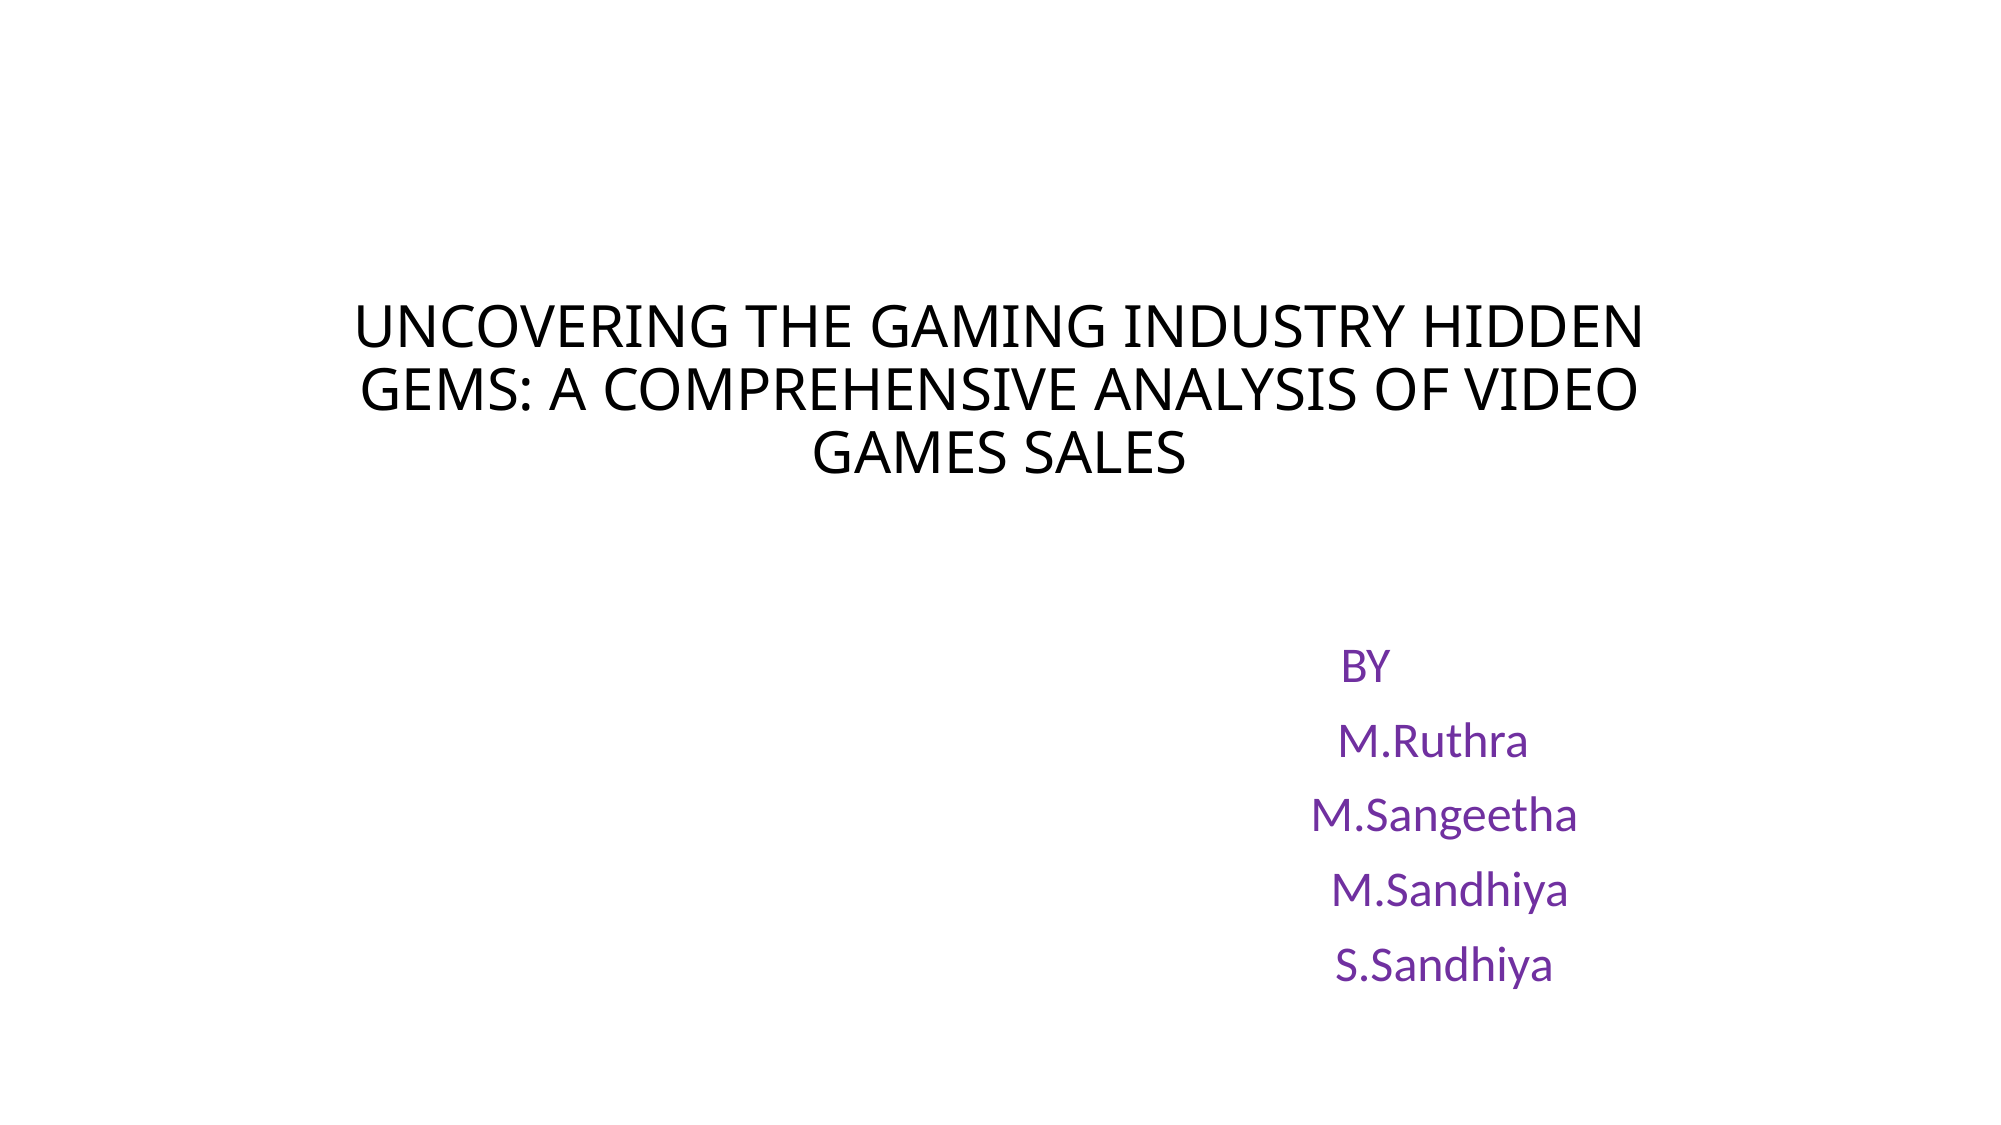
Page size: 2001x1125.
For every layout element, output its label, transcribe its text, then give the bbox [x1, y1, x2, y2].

subtitle BY M.Ruthra M.Sangeetha M.Sandhiya S.Sandhiya [654, 631, 1750, 1070]
title UNCOVERING THE GAMING INDUSTRY HIDDEN GEMS: A COMPREHENSIVE ANALYSIS OF VIDEO GAMES SALES [249, 143, 1750, 494]
